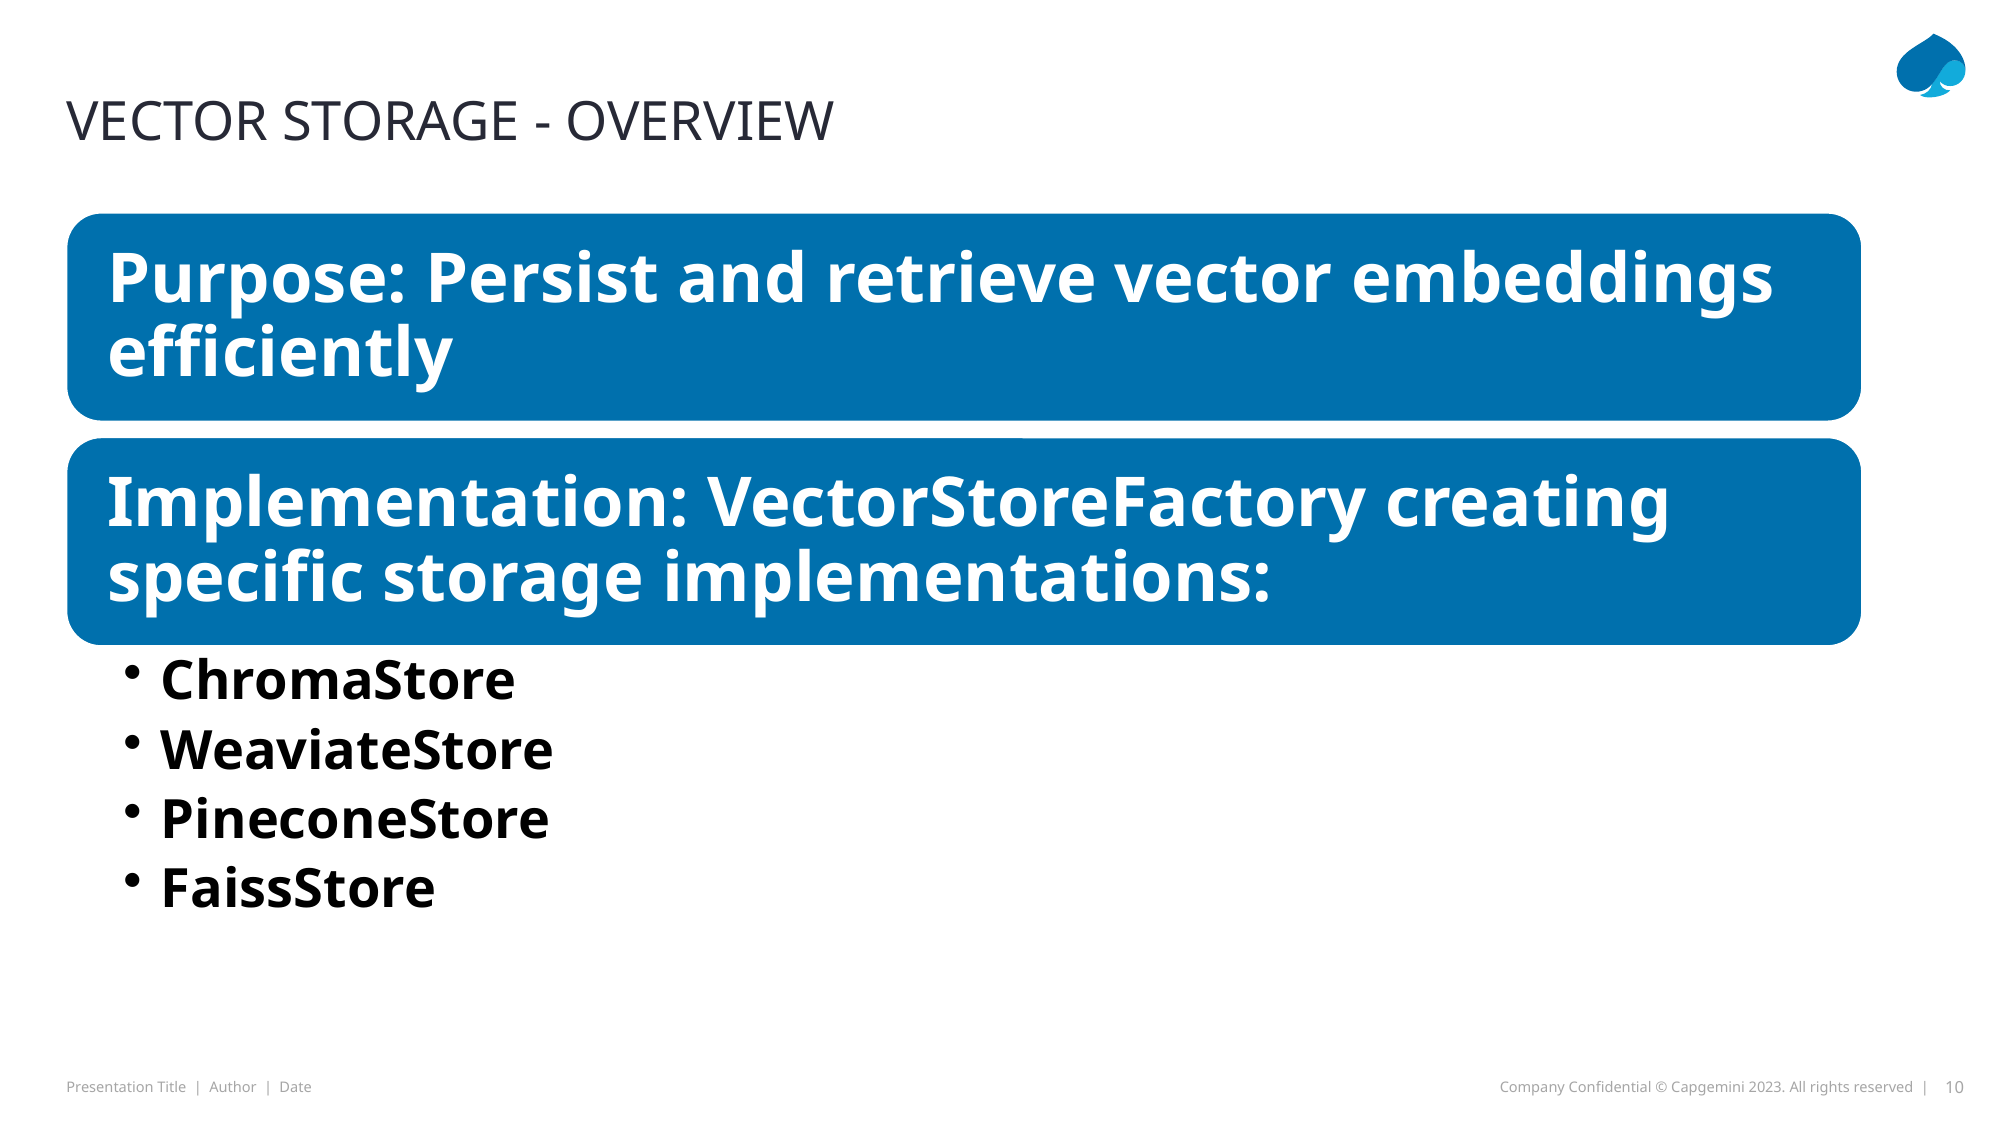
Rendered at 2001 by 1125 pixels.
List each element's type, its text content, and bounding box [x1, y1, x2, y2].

title Vector Storage - Overview [66, 63, 1863, 182]
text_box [66, 212, 1863, 927]
